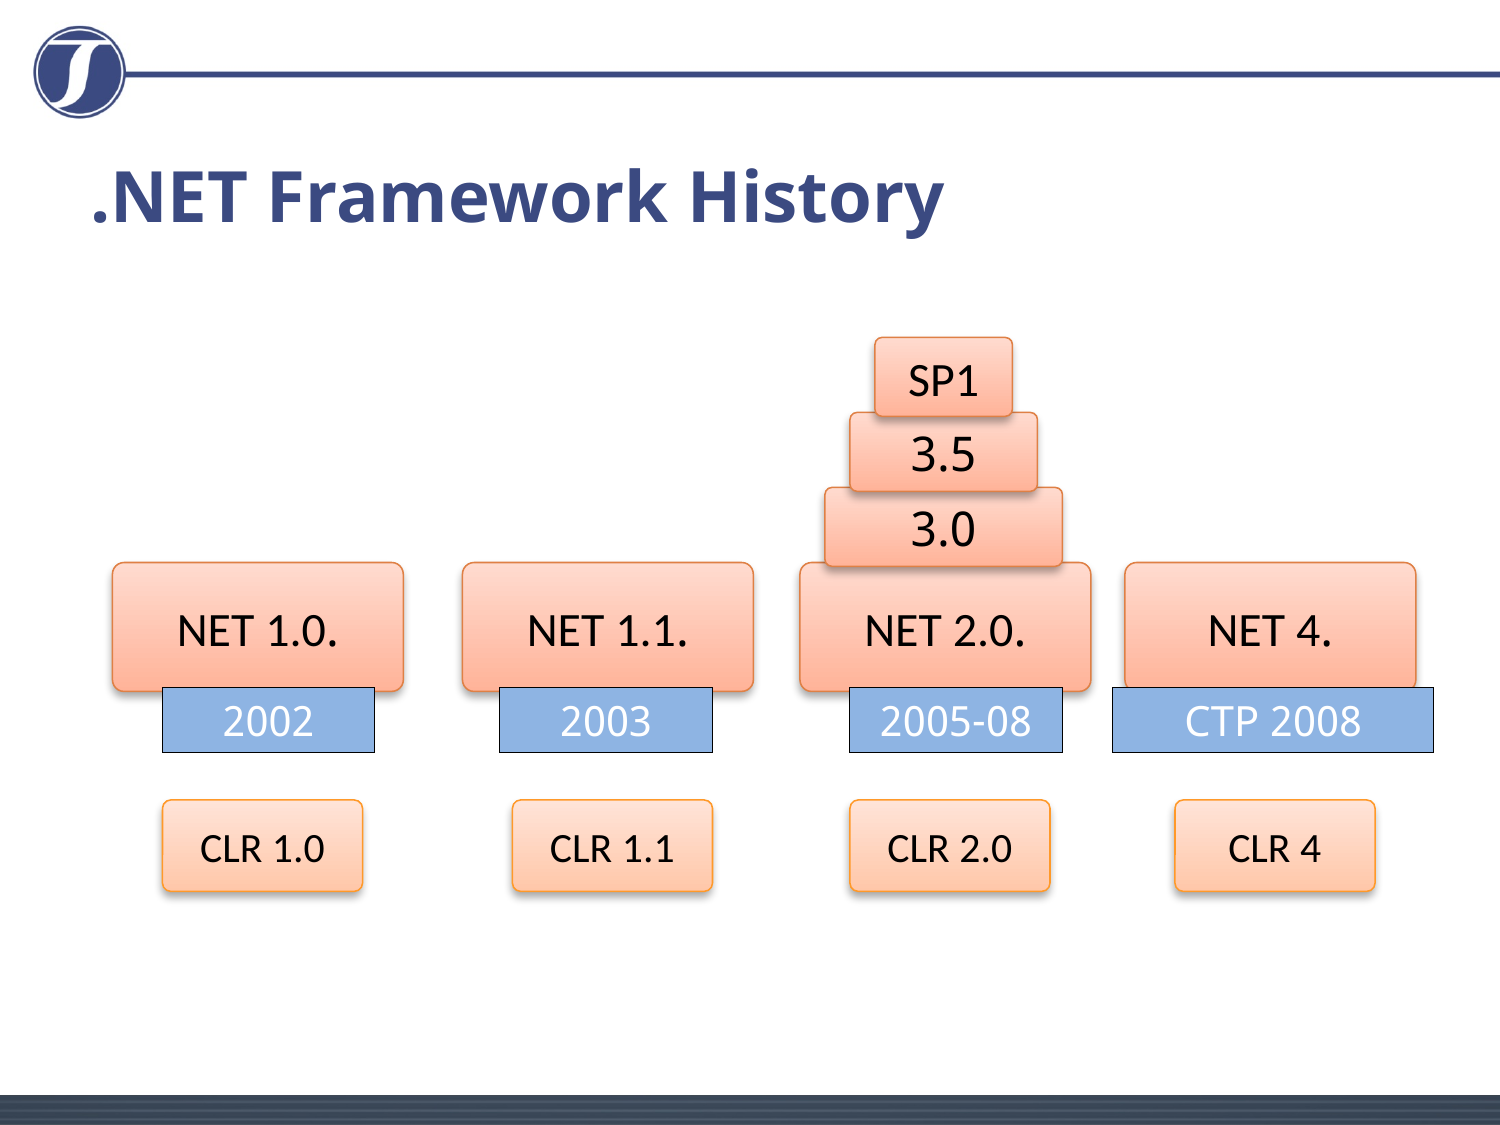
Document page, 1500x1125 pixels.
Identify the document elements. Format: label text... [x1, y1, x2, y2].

text_box 2005-08 [849, 687, 1063, 753]
text_box 2008 CTP [1112, 687, 1434, 753]
text_box 2002 [162, 687, 375, 753]
text_box 2003 [499, 687, 713, 753]
text_box .NET 1.1 [462, 562, 754, 692]
text_box .NET 4 [1124, 562, 1416, 687]
text_box CLR 1.0 [162, 799, 363, 892]
text_box SP1 [874, 337, 1013, 417]
text_box 3.0 [824, 487, 1063, 567]
text_box .NET 2.0 [799, 562, 1091, 692]
text_box .NET 1.0 [112, 562, 404, 692]
text_box 3.5 [849, 412, 1038, 492]
text_box CLR 4 [1174, 799, 1376, 892]
picture [0, 0, 1500, 1125]
title .NET Framework History [74, 137, 1426, 251]
text_box CLR 2.0 [849, 799, 1051, 892]
text_box CLR 1.1 [512, 799, 713, 892]
